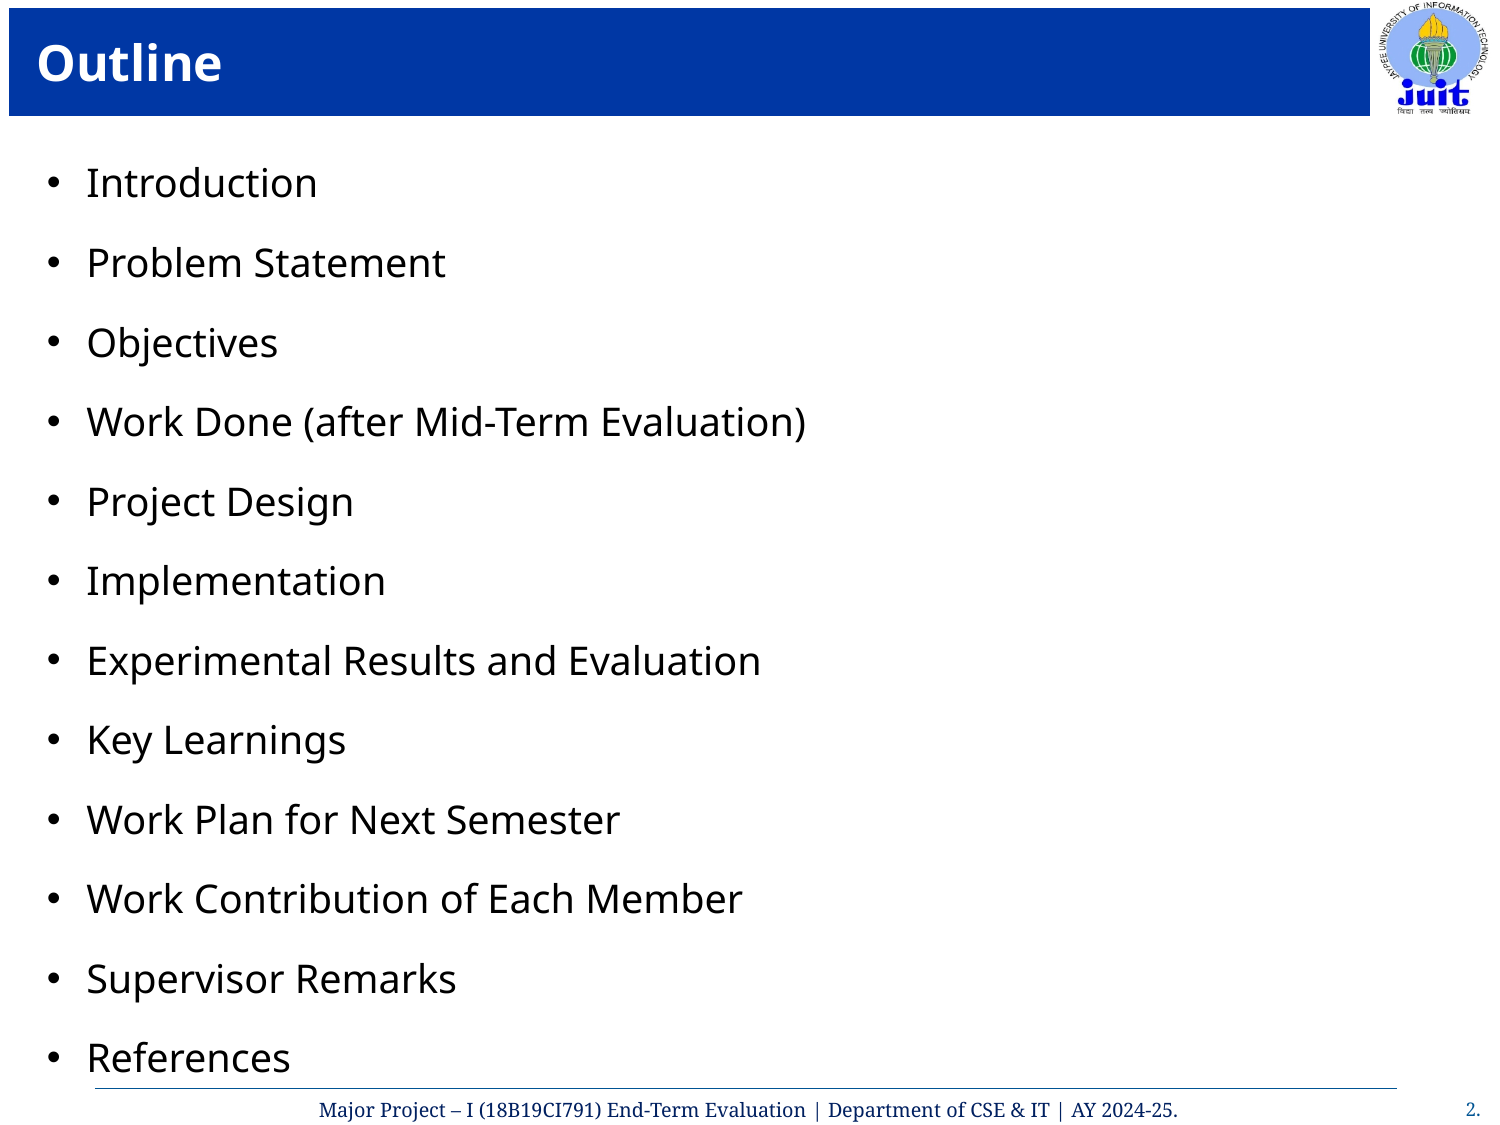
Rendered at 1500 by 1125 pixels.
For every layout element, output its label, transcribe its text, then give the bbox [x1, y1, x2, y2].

text_box Introduction Problem Statement Objectives Work Done (after Mid-Term Evaluation) Project Design Implementation Experimental Results and Evaluation Key Learnings Work Plan for Next Semester Work Contribution of Each Member Supervisor Remarks References [12, 131, 1482, 1083]
title Outline [4, 2, 1375, 121]
picture [1375, 2, 1500, 114]
